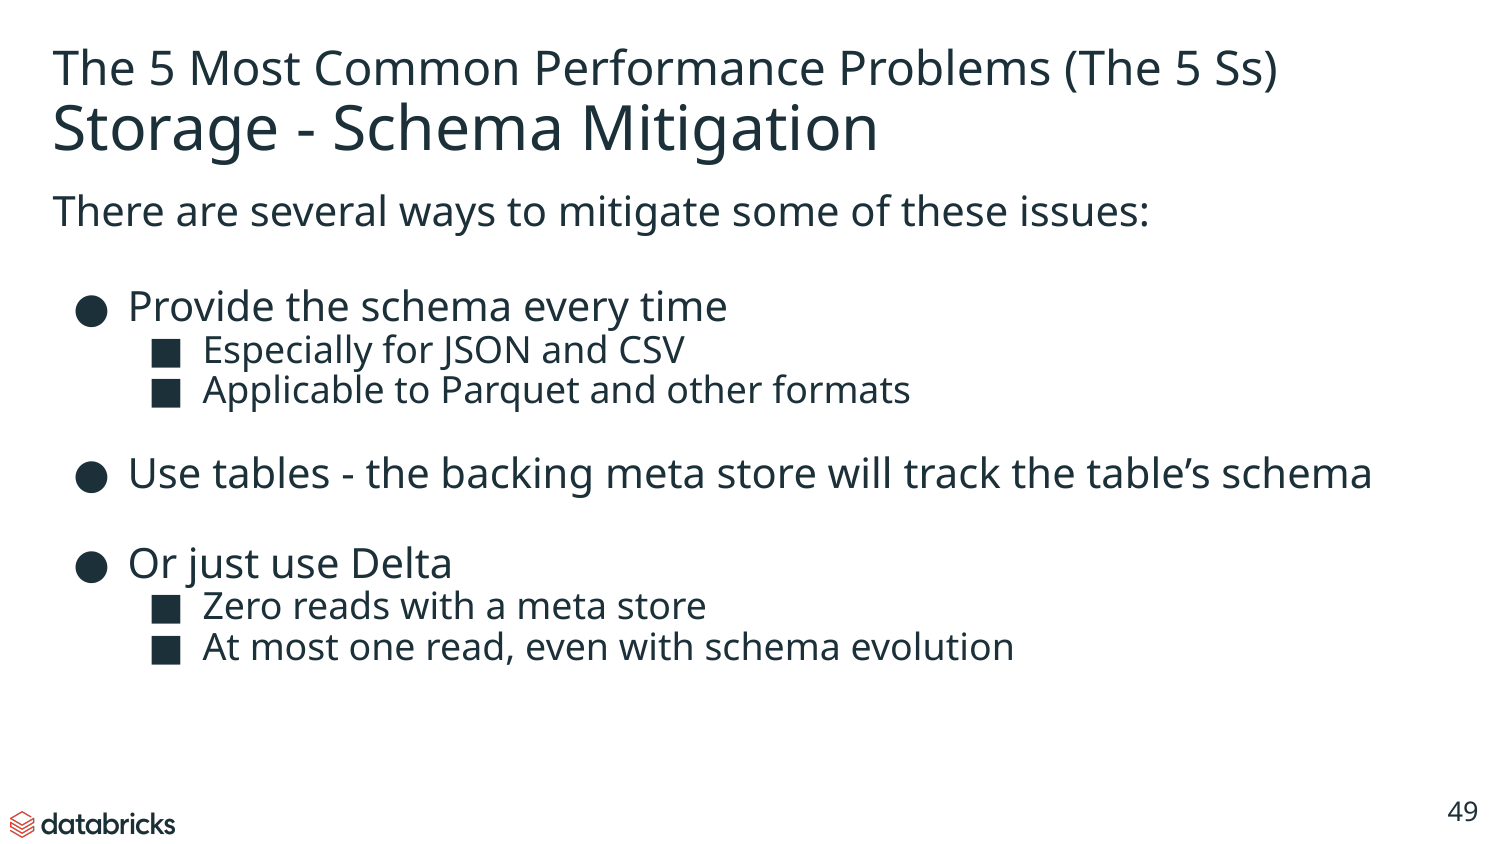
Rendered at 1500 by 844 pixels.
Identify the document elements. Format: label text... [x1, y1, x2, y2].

slide_number ‹#› [1403, 779, 1494, 844]
subtitle Storage - Schema Mitigation [0, 113, 1500, 163]
list There are several ways to mitigate some of these issues: Provide the schema every time Especially for JSON and CSV Applicable to Parquet and other formats Use tables - the backing meta store will track the table’s schema Or just use Delta Zero reads with a meta store At most one read, even with schema evolution [52, 185, 1500, 813]
title The 5 Most Common Performance Problems (The 5 Ss) [0, 37, 1500, 113]
picture [10, 811, 175, 838]
